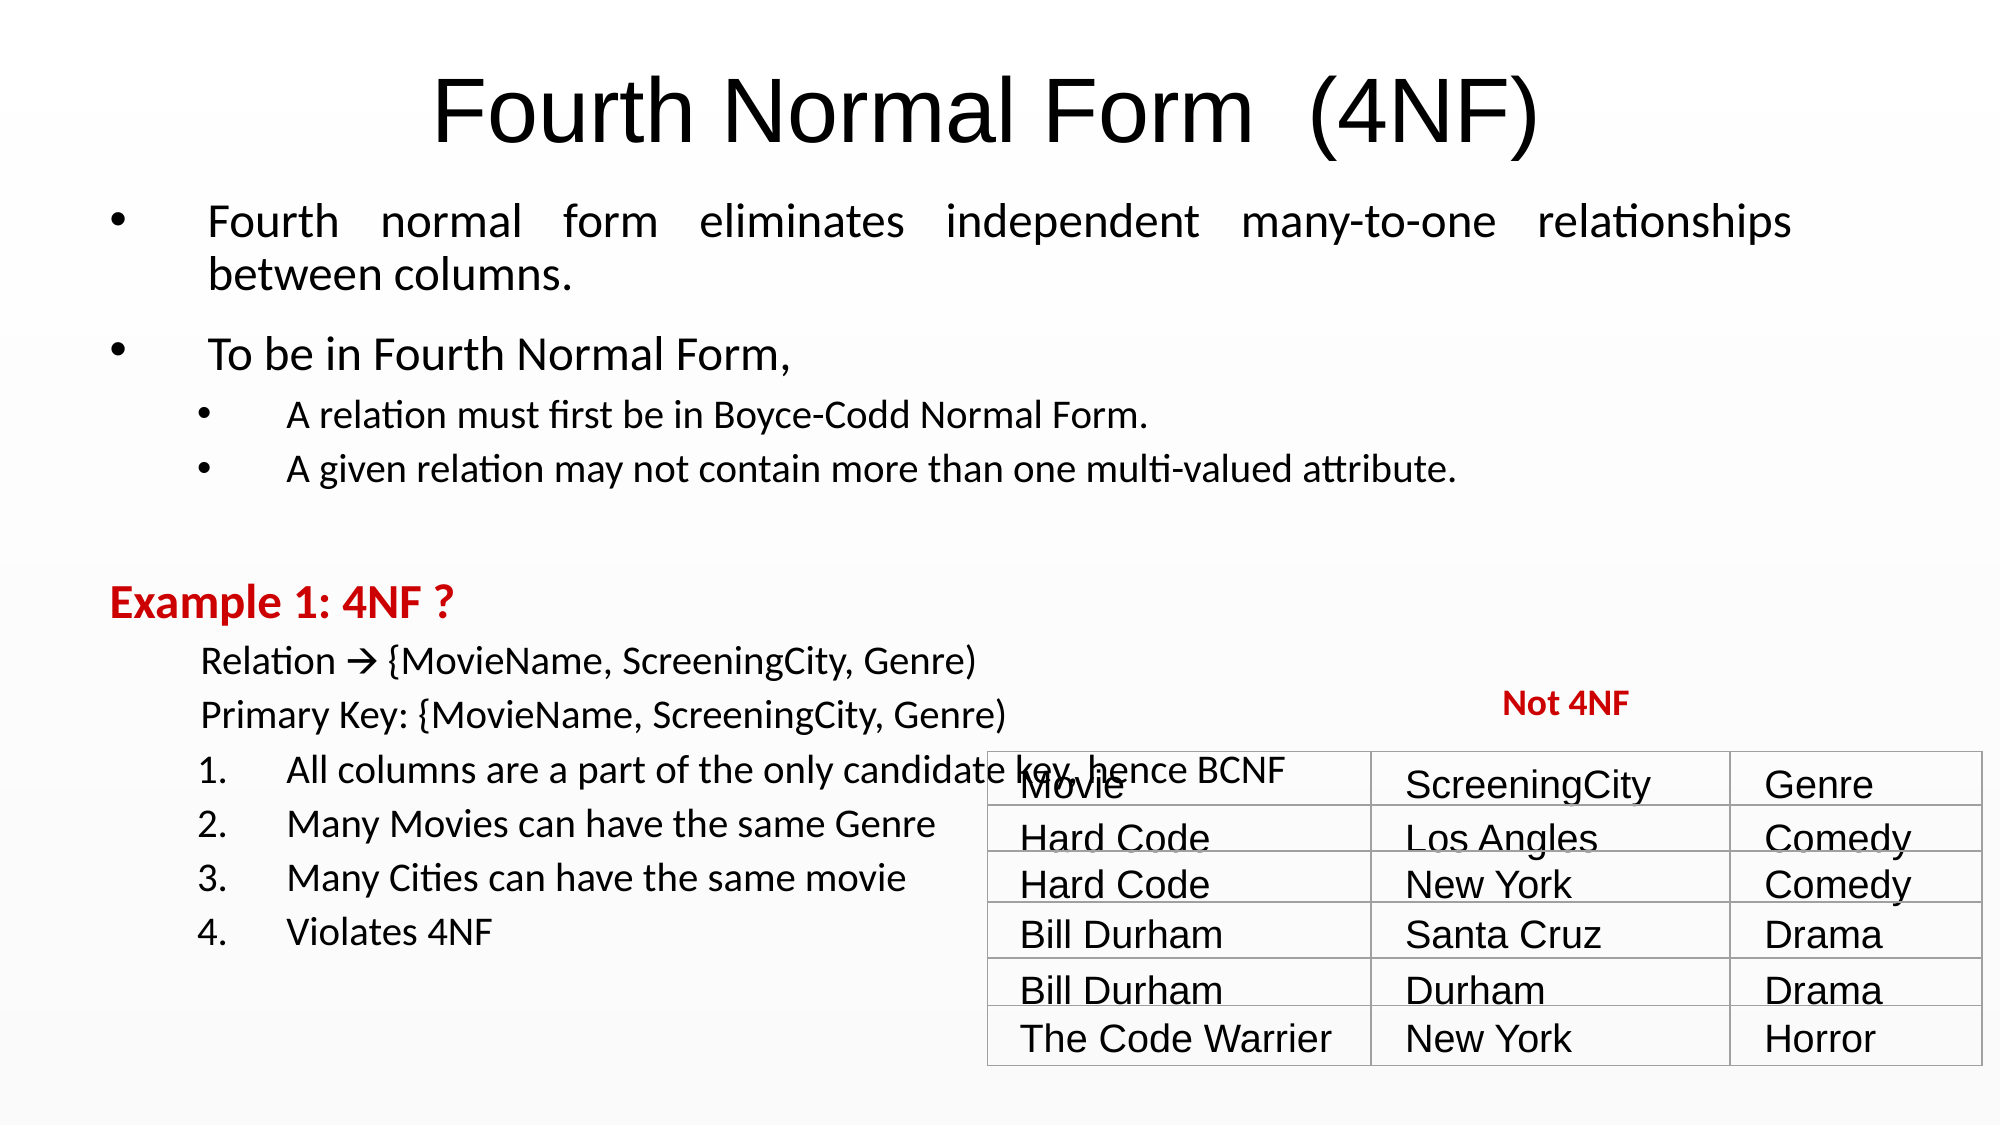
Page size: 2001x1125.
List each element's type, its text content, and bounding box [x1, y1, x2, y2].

text_box [250, 195, 1751, 285]
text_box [987, 751, 1983, 1066]
list Fourth normal form eliminates independent many-to-one relationships between columns. To be in Fourth Normal Form, A relation must first be in Boyce-Codd Normal Form. A given relation may not contain more than one multi-valued attribute. Example 1: 4NF ? Relation 🡪 {MovieName, ScreeningCity, Genre) Primary Key: {MovieName, ScreeningCity, Genre) All columns are a part of the only candidate key, hence BCNF Many Movies can have the same Genre Many Cities can have the same movie Violates 4NF [94, 187, 1809, 1100]
text_box Fourth Normal Form (4NF) [362, 12, 1638, 195]
text_box Not 4NF [1487, 670, 1647, 731]
